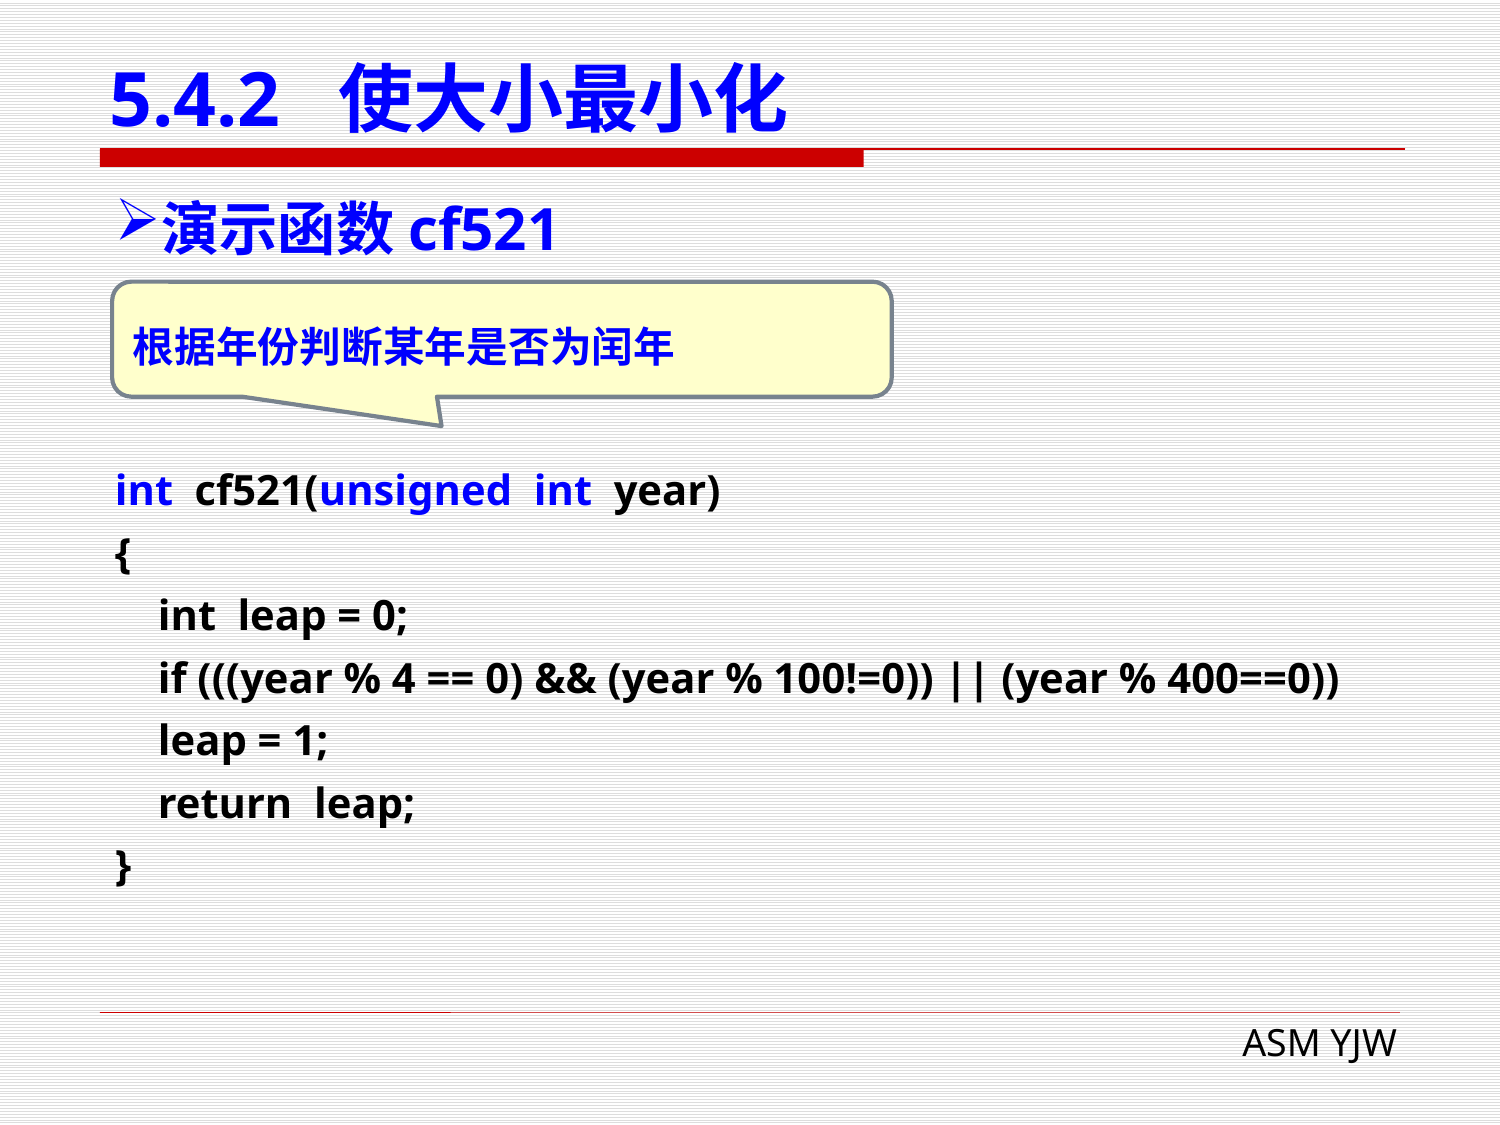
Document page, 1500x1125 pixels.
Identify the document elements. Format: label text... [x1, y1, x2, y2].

text_box int cf521(unsigned int year) { int leap = 0; if (((year % 4 == 0) && (year % 100!=0)) || (year % 400==0)) leap = 1; return leap; } [100, 444, 1495, 897]
title 5.4.2 使大小最小化 [94, 50, 1407, 149]
text_box 根据年份判断某年是否为闰年 [110, 279, 894, 429]
text_box 演示函数cf521 [100, 184, 1400, 270]
